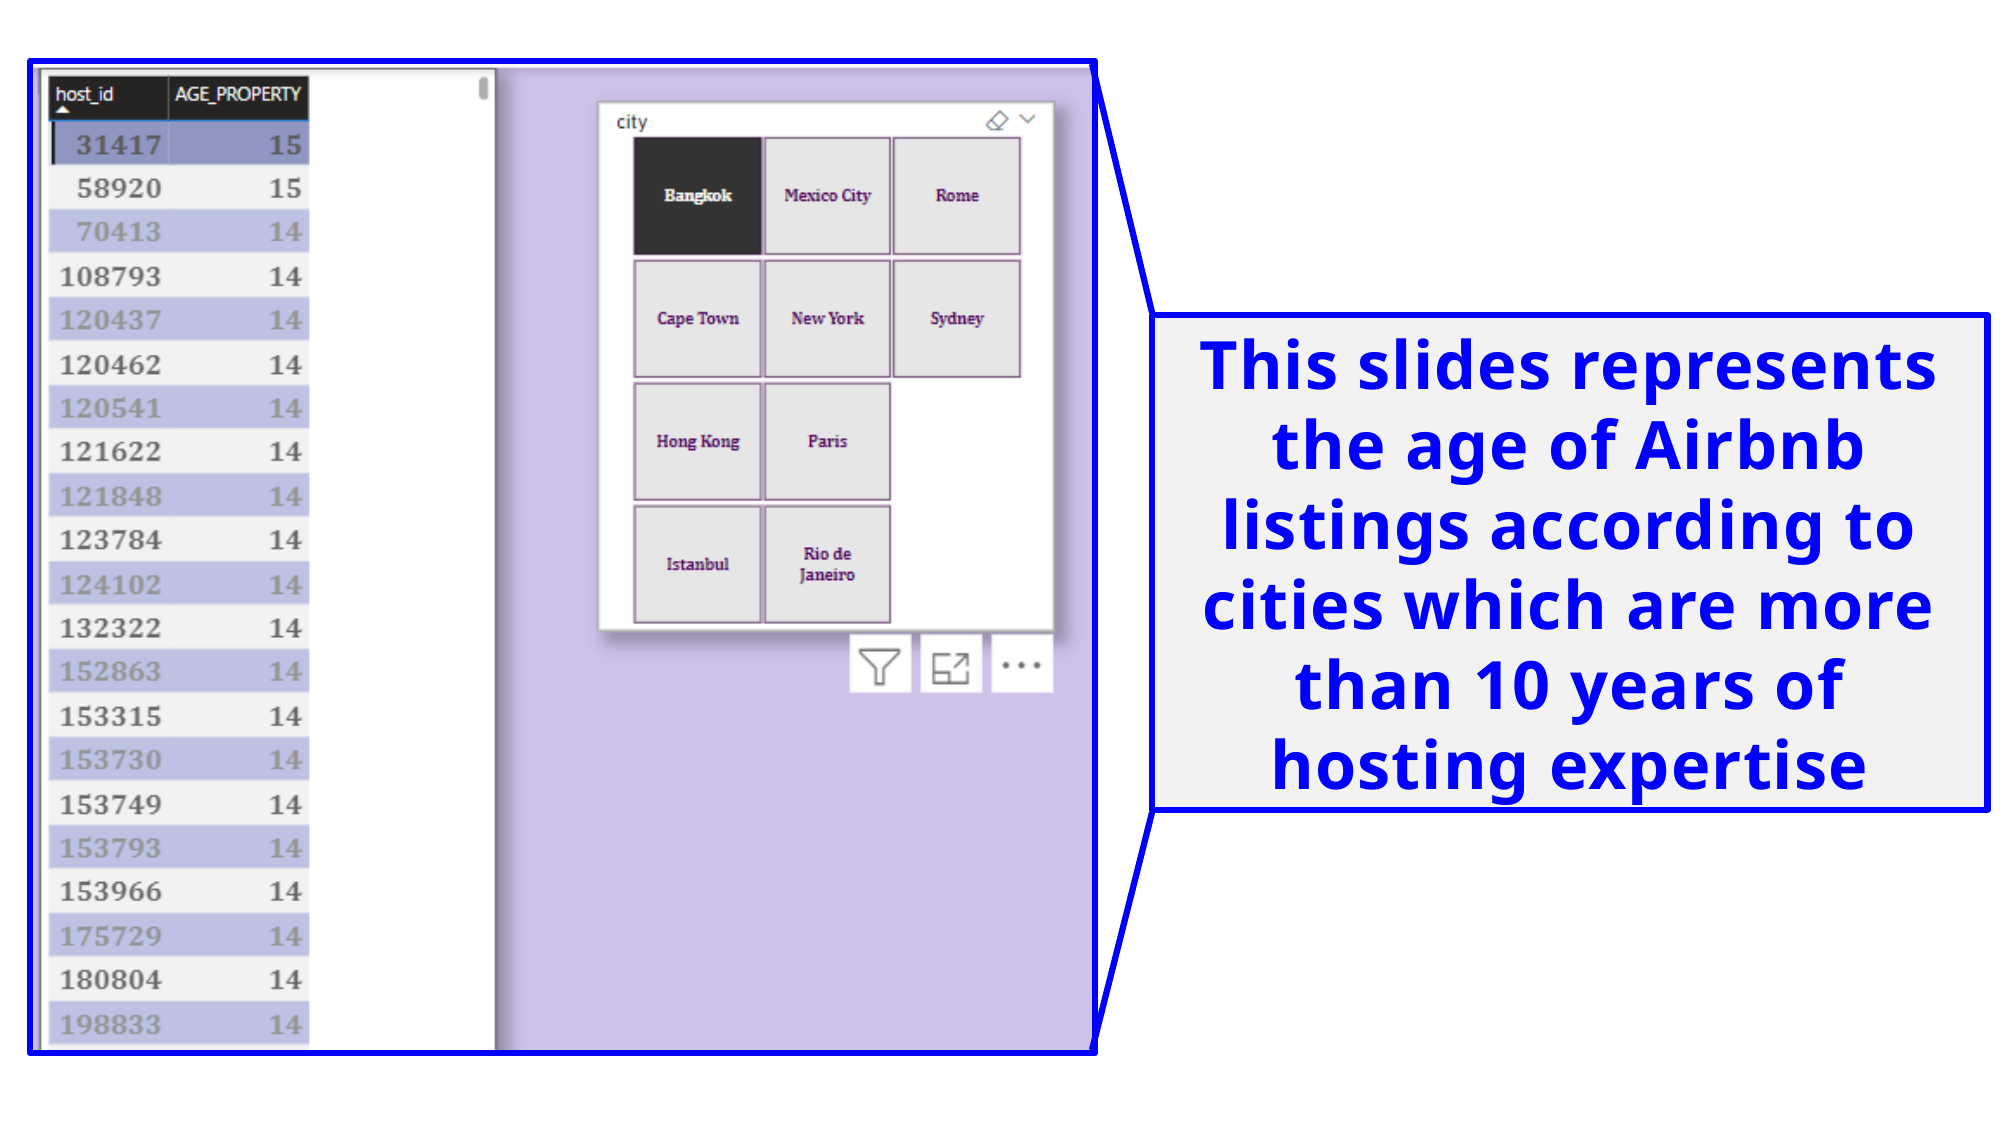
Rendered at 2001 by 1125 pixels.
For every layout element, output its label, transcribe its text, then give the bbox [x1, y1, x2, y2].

picture [33, 63, 1092, 1050]
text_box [1091, 812, 1153, 1050]
text_box This slides represents the age of Airbnb listings according to cities which are more than 10 years of hosting expertise [1152, 315, 1988, 810]
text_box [1091, 63, 1153, 313]
